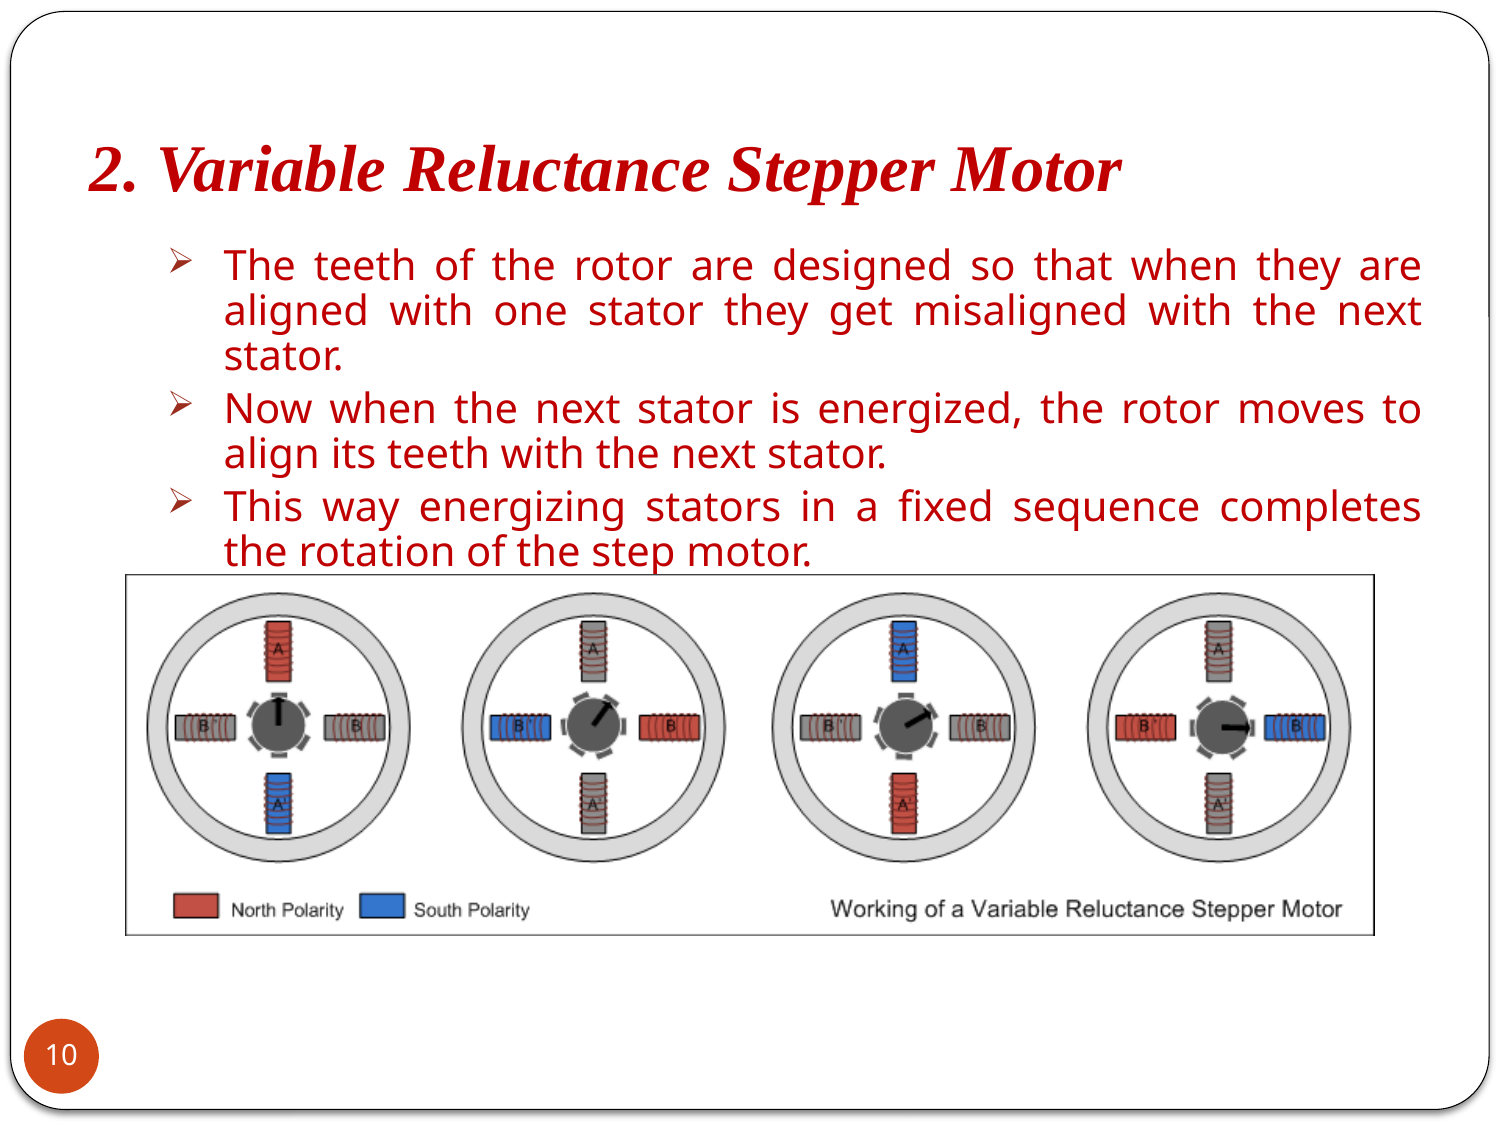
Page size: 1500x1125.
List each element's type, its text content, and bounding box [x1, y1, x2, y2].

picture [124, 574, 1376, 937]
slide_number 10 [23, 1018, 99, 1094]
text_box 2. Variable Reluctance Stepper Motor [74, 99, 1350, 220]
text_box The teeth of the rotor are designed so that when they are aligned with one stator they get misaligned with the next stator. Now when the next stator is energized, the rotor moves to align its teeth with the next stator. This way energizing stators in a fixed sequence completes the rotation of the step motor. [99, 237, 1438, 583]
